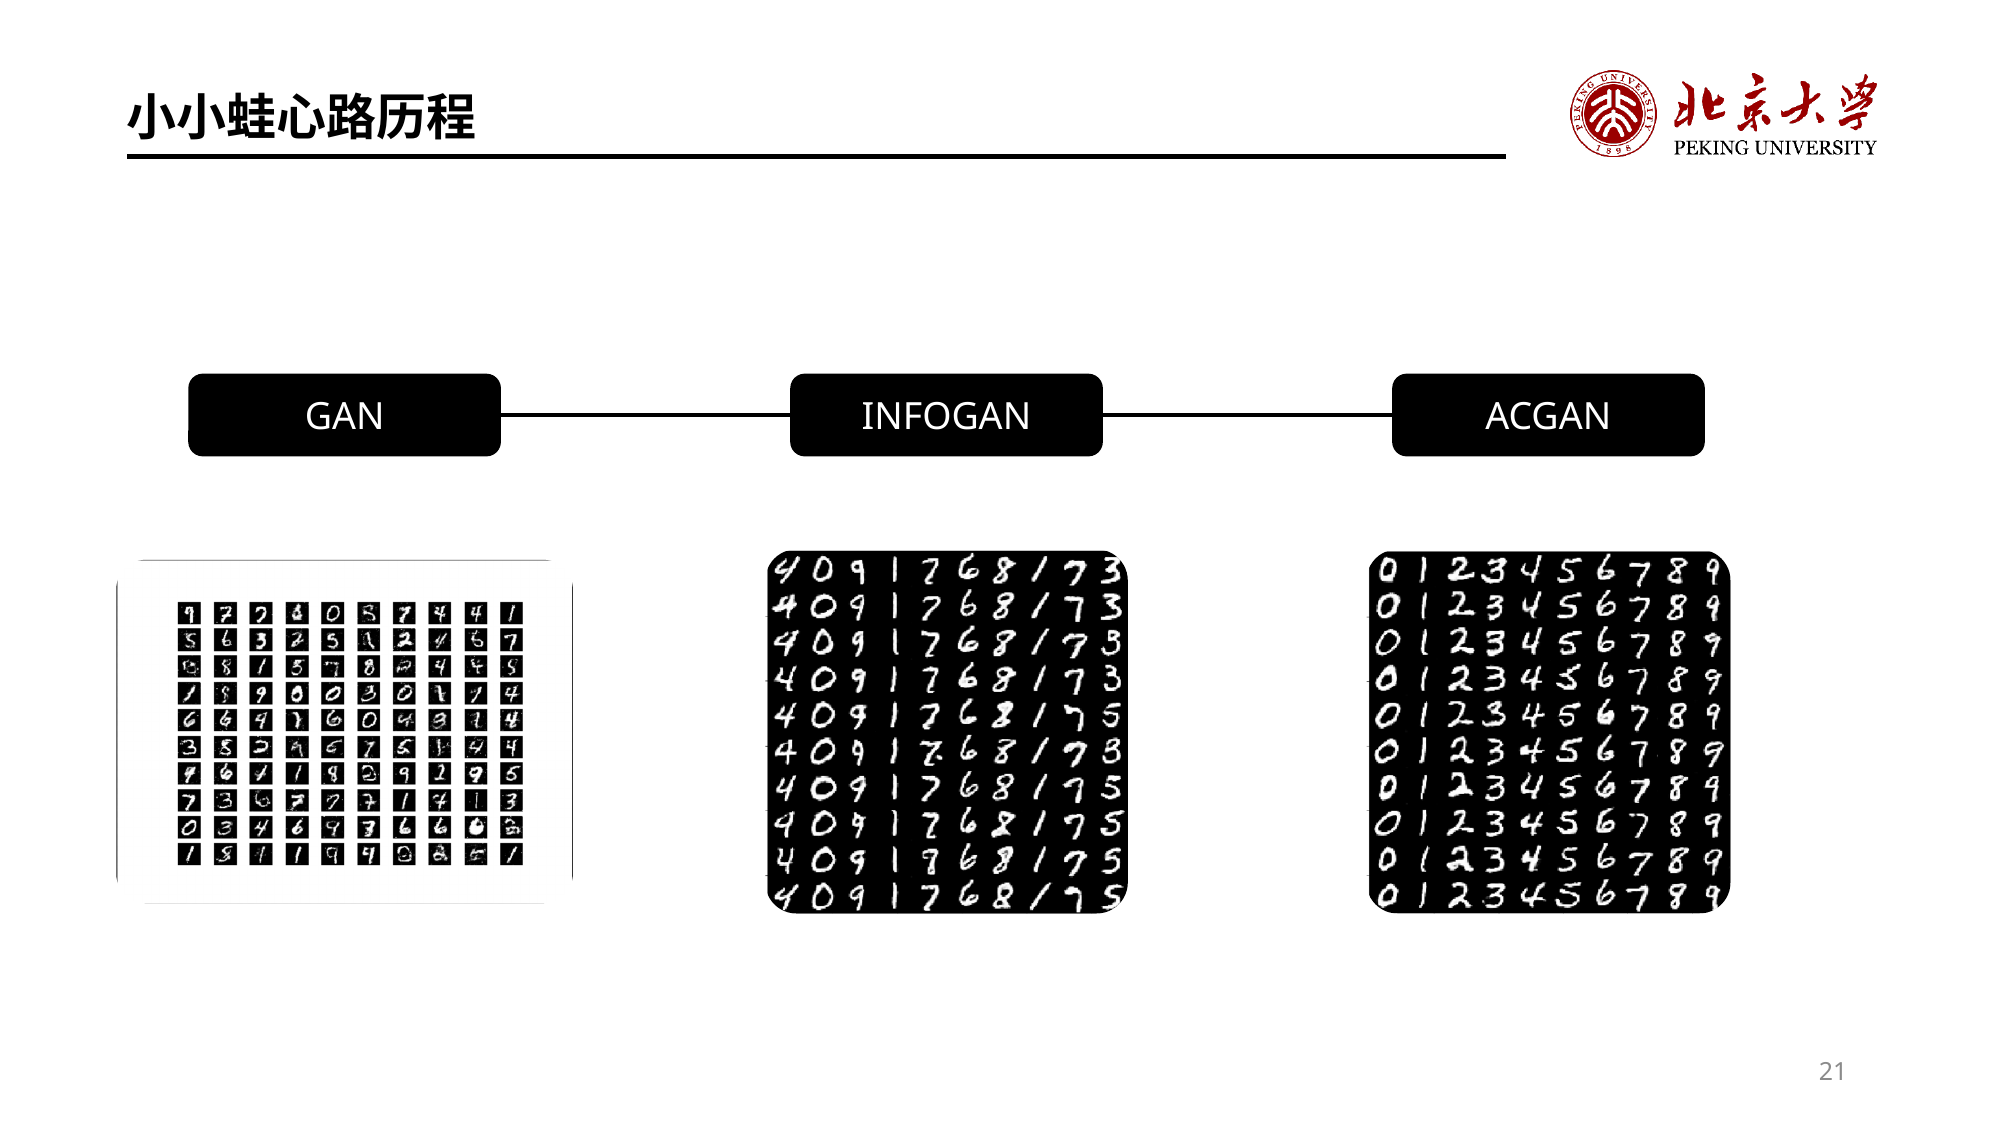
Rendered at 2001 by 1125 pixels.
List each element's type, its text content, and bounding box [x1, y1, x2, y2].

slide_number 21 [1412, 1042, 1863, 1103]
text_box 小小蛙心路历程 [111, 48, 492, 154]
picture [116, 559, 573, 904]
text_box INFOGAN [790, 373, 1103, 457]
picture [1366, 549, 1731, 914]
picture [765, 549, 1128, 914]
text_box ACGAN [1392, 373, 1705, 457]
text_box GAN [188, 373, 501, 457]
picture [1570, 70, 1877, 157]
